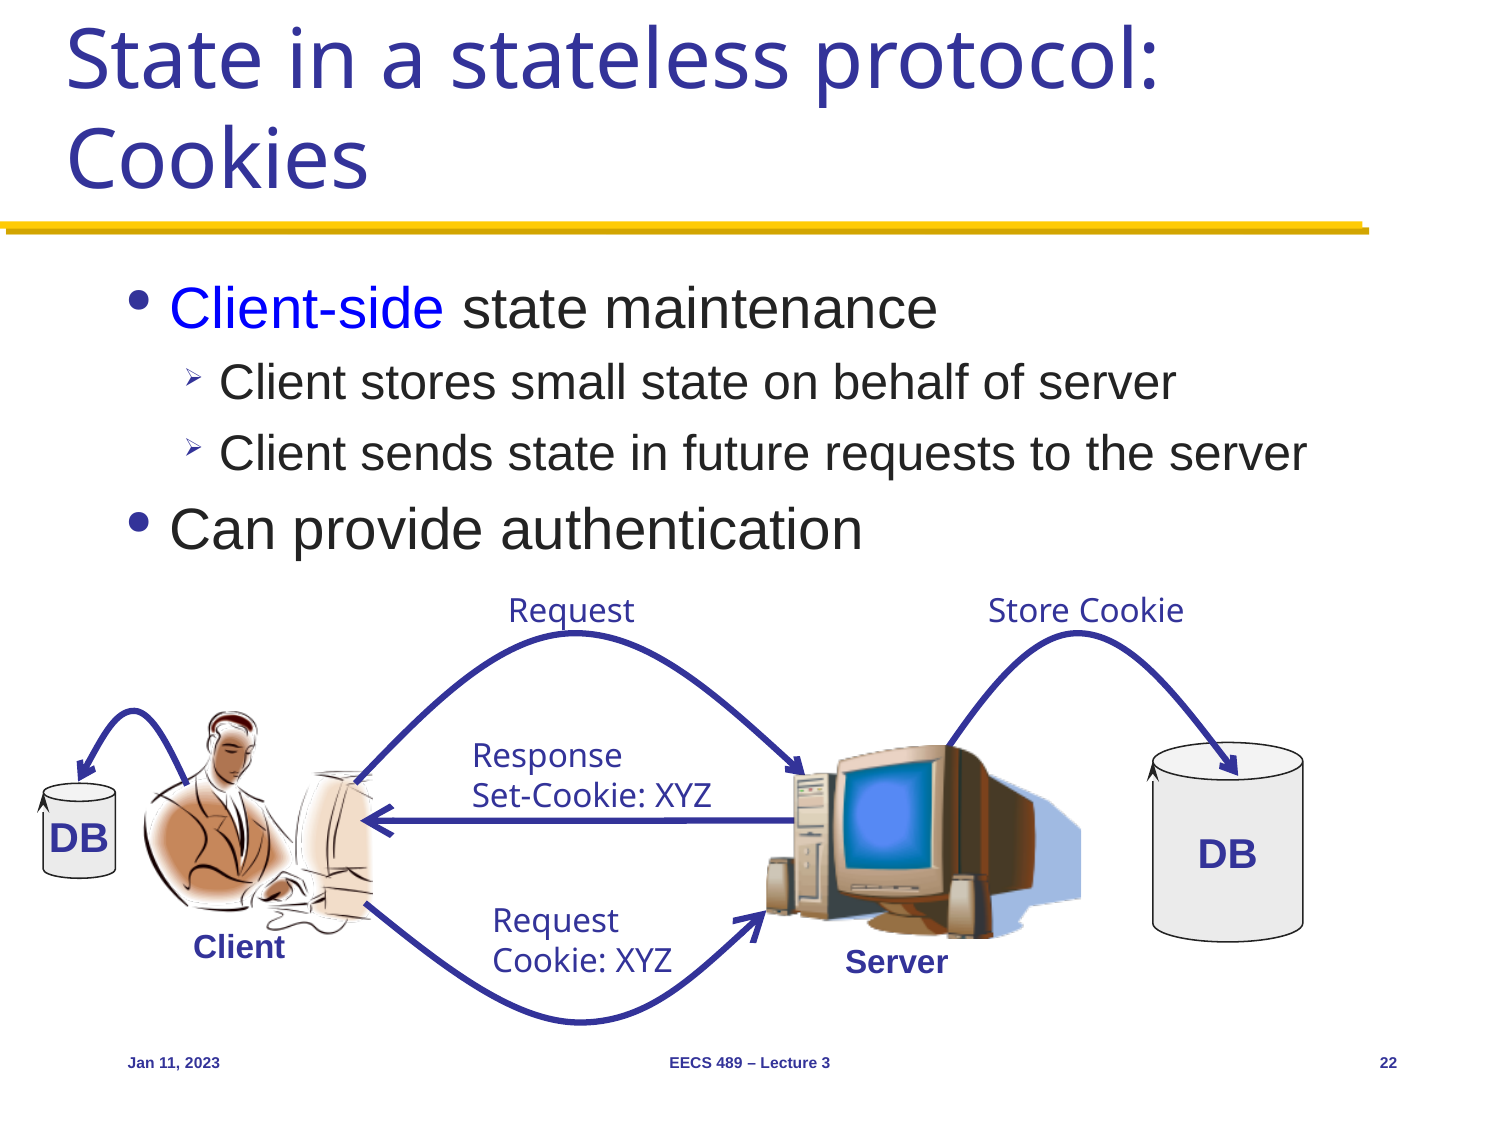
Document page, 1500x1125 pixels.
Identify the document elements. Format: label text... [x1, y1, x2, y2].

text_box Client [178, 943, 301, 973]
text_box [689, 908, 761, 979]
text_box Request Cookie: XYZ [477, 891, 689, 987]
text_box Store Cookie [973, 581, 1201, 637]
text_box [78, 710, 136, 784]
text_box [951, 637, 1239, 780]
picture [766, 745, 1082, 940]
text_box Request [492, 581, 651, 637]
slide_number 22 [1312, 1024, 1413, 1101]
text_box [378, 903, 678, 1023]
text_box DB [1152, 742, 1303, 943]
text_box Server [830, 948, 964, 988]
list Client-side state maintenance Client stores small state on behalf of server Client sends state in future requests to the server Can provide authentication [112, 262, 1413, 988]
text_box [378, 637, 770, 783]
text_box Response Set-Cookie: XYZ [456, 726, 728, 822]
title State in a stateless protocol: Cookies [49, 24, 1451, 213]
text_box DB [37, 783, 116, 879]
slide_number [112, 1024, 426, 1101]
picture [137, 710, 374, 935]
footer EECS 489 – Lecture 3 [512, 1024, 988, 1101]
